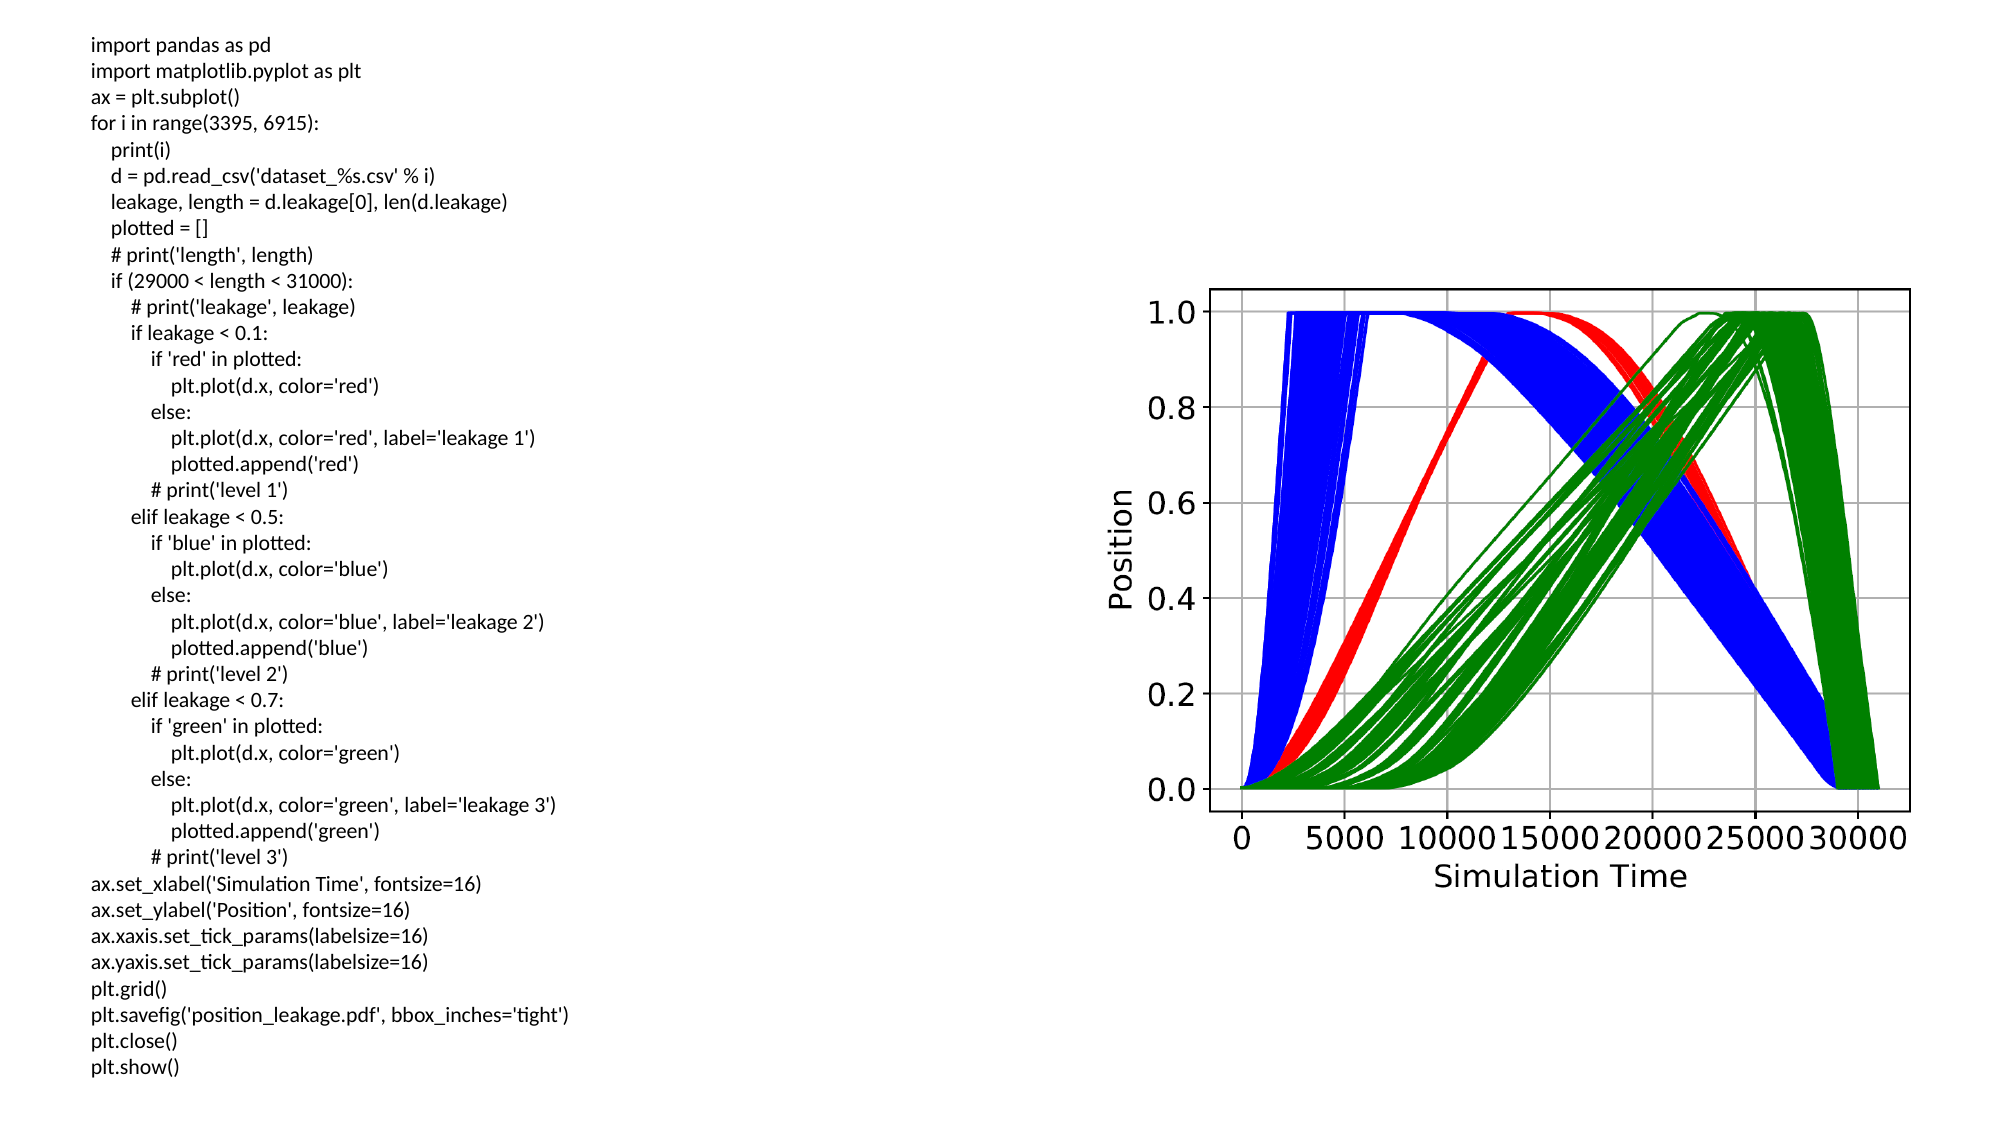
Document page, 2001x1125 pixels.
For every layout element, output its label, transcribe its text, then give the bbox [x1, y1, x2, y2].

text_box import pandas as pd import matplotlib.pyplot as plt ax = plt.subplot() for i in range(3395, 6915): print(i) d = pd.read_csv('dataset_%s.csv' % i) leakage, length = d.leakage[0], len(d.leakage) plotted = [] # print('length', length) if (29000 < length < 31000): # print('leakage', leakage) if leakage < 0.1: if 'red' in plotted: plt.plot(d.x, color='red') else: plt.plot(d.x, color='red', label='leakage 1') plotted.append('red') # print('level 1') elif leakage < 0.5: if 'blue' in plotted: plt.plot(d.x, color='blue') else: plt.plot(d.x, color='blue', label='leakage 2') plotted.append('blue') # print('level 2') elif leakage < 0.7: if 'green' in plotted: plt.plot(d.x, color='green') else: plt.plot(d.x, color='green', label='leakage 3') plotted.append('green') # print('level 3') ax.set_xlabel('Simulation Time', fontsize=16) ax.set_ylabel('Position', fontsize=16) ax.xaxis.set_tick_params(labelsize=16) ax.yaxis.set_tick_params(labelsize=16) plt.grid() plt.savefig('position_leakage.pdf', bbox_inches='tight') plt.close() plt.show() [76, 23, 585, 1113]
picture [1100, 281, 1917, 896]
